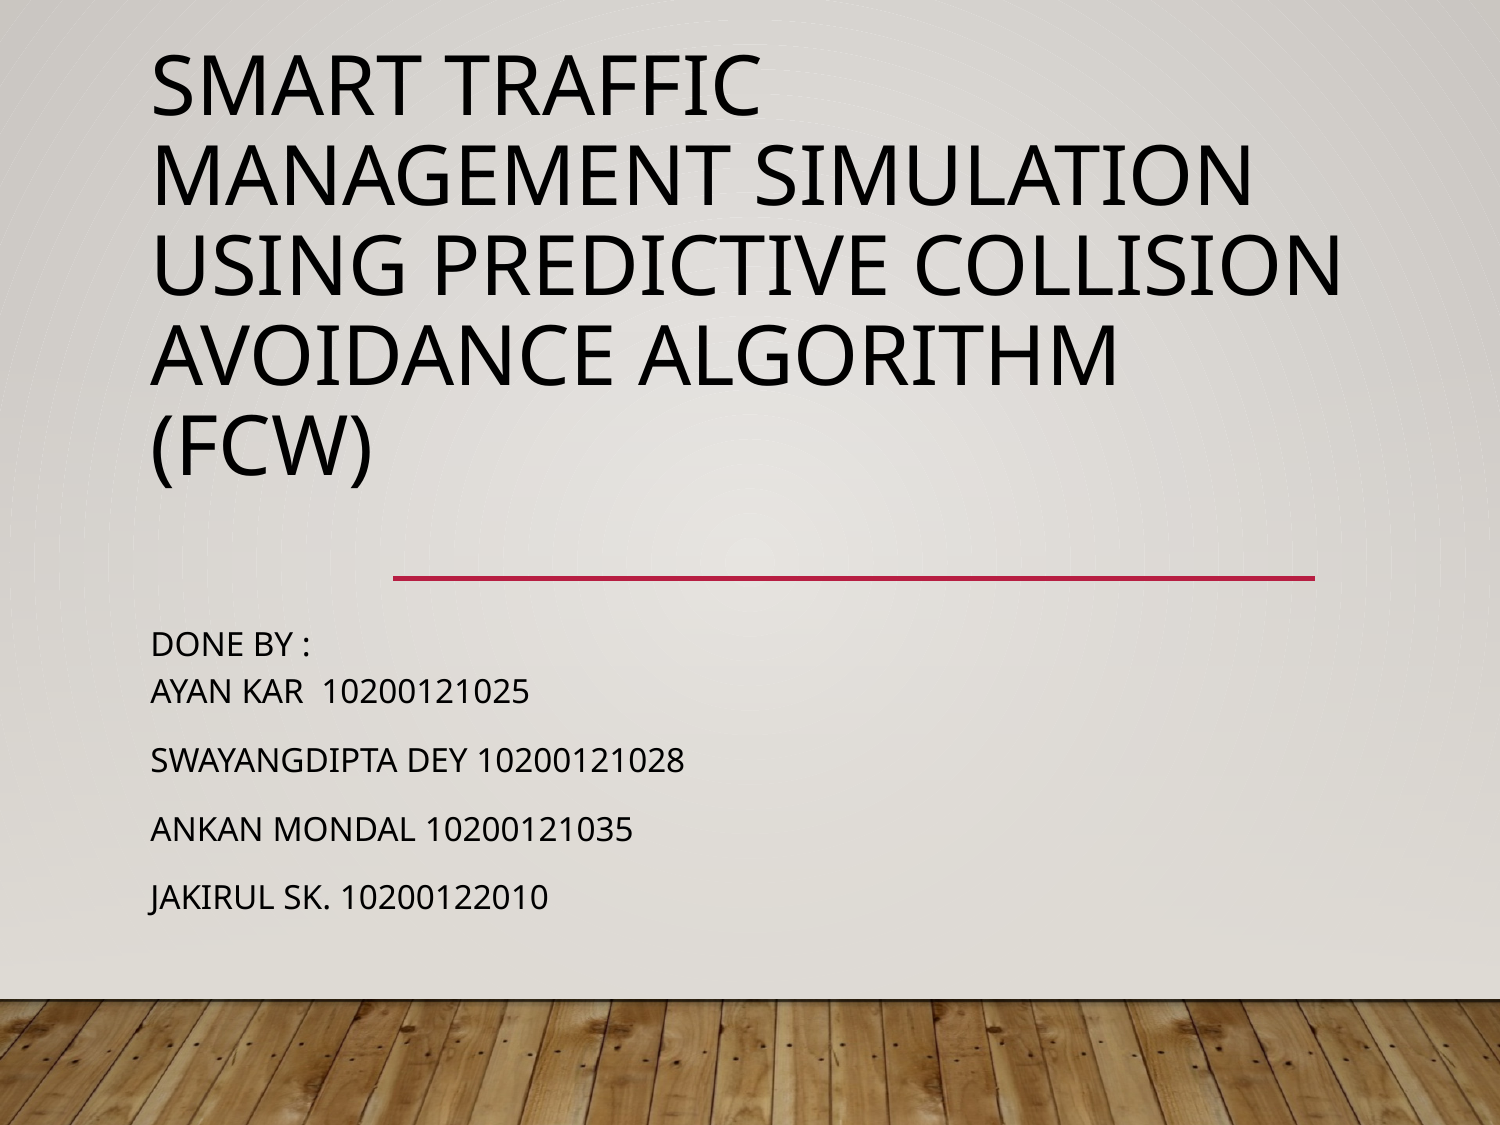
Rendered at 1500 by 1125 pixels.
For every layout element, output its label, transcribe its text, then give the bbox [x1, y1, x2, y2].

subtitle Done by : ayan kar 10200121025 Swayangdipta dey 10200121028 Ankan mondal 10200121035 Jakirul sk. 10200122010 [135, 600, 1373, 989]
title Smart Traffic Management Simulation Using Predictive Collision Avoidance Algorithm (FCW) [135, 91, 1374, 494]
picture [0, 999, 1500, 1125]
